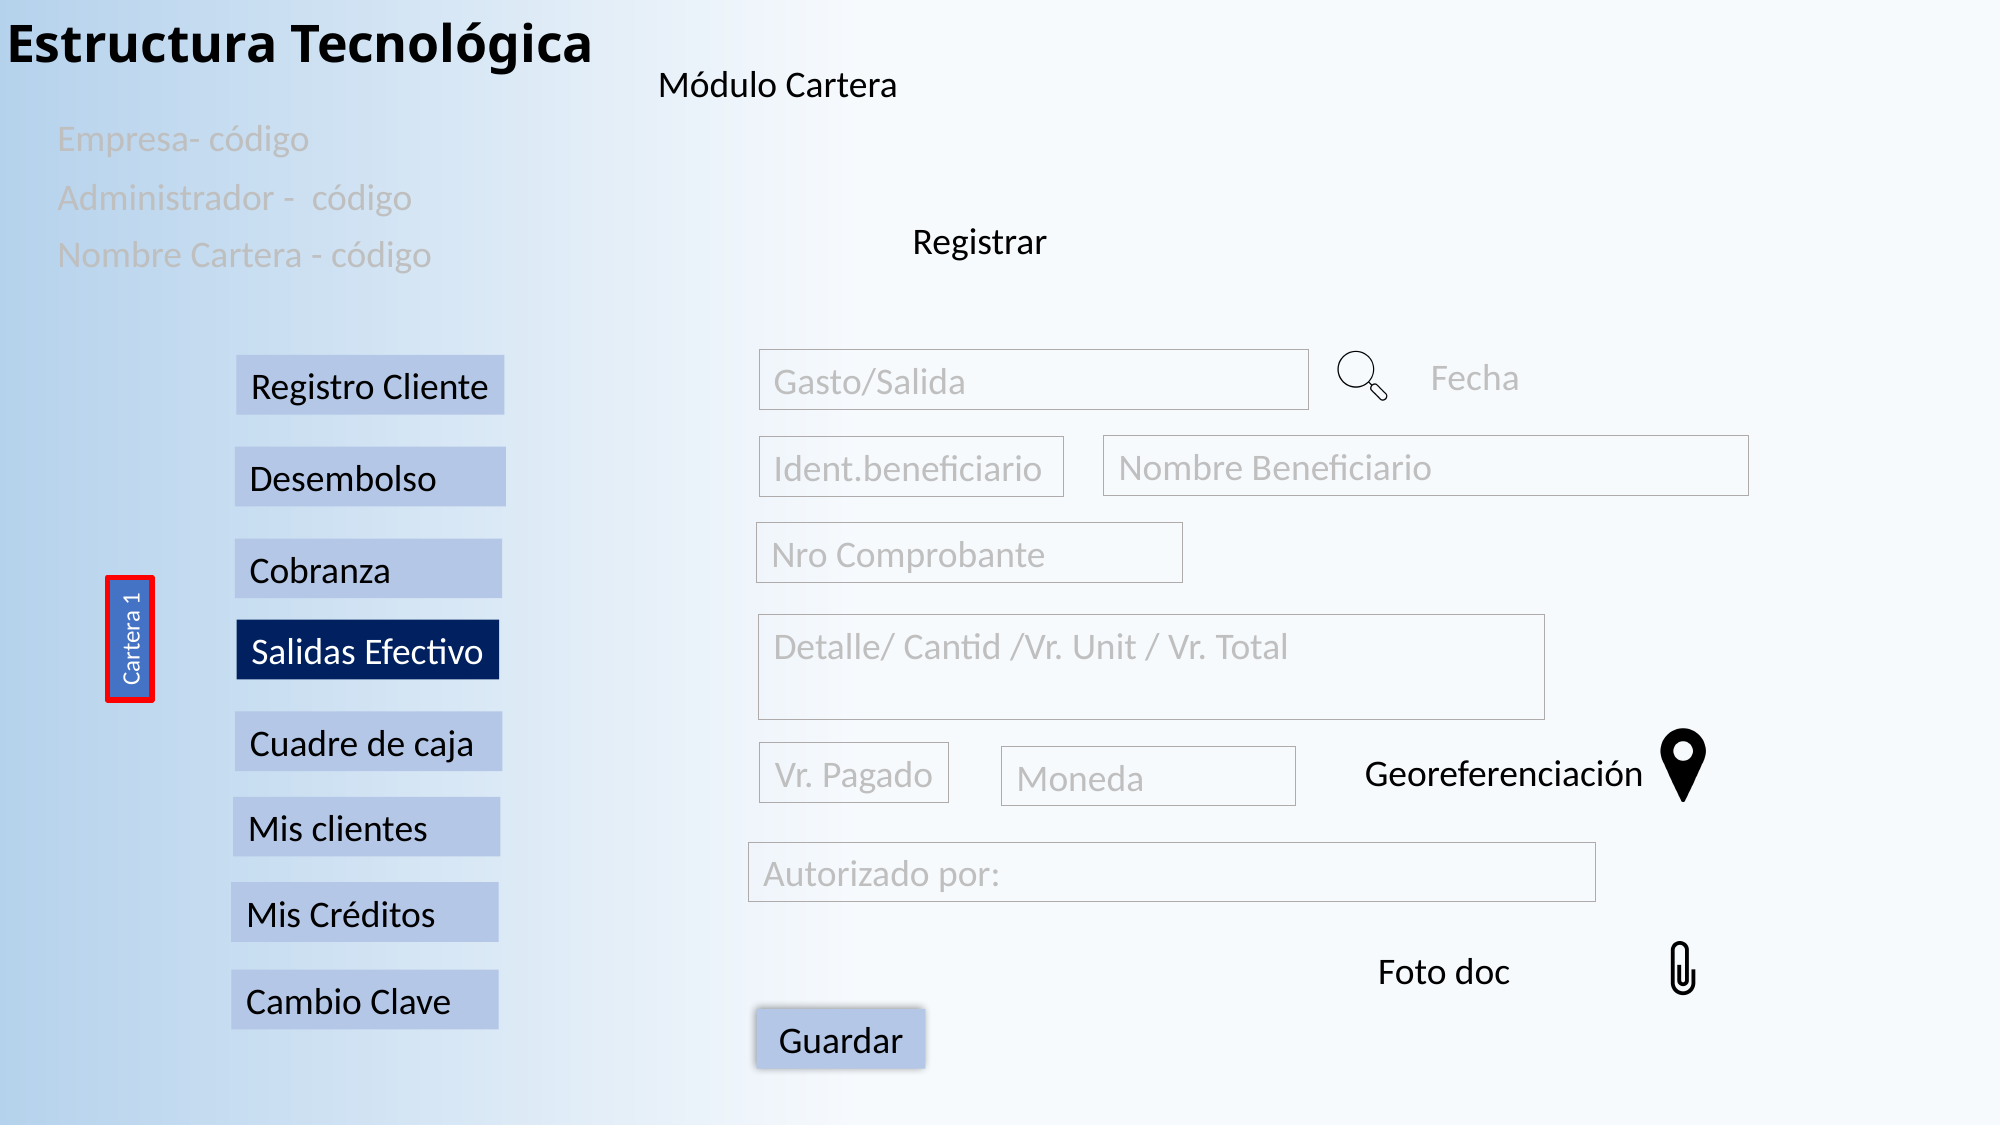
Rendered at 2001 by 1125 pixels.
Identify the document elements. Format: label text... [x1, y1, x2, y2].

text_box Vr. Pagado [759, 742, 949, 803]
text_box Registrar [897, 209, 1063, 270]
text_box Cartera 1 [107, 577, 152, 701]
text_box Cuadre de caja [235, 711, 503, 772]
text_box Ident.beneficiario [759, 436, 1064, 497]
picture [1631, 713, 1735, 817]
text_box Fecha [1416, 345, 1749, 406]
title Estructura Tecnológica [0, 7, 613, 82]
text_box Gasto/Salida [759, 349, 1309, 410]
text_box Autorizado por: [748, 842, 1596, 902]
picture [1332, 345, 1393, 406]
text_box Desembolso [234, 446, 506, 507]
text_box Mis Créditos [231, 882, 499, 942]
text_box Detalle/ Cantid /Vr. Unit / Vr. Total [758, 614, 1545, 720]
text_box Nombre Beneficiario [1103, 435, 1749, 496]
text_box Moneda [1001, 746, 1296, 806]
text_box Módulo Cartera [643, 53, 914, 113]
text_box Cobranza [234, 538, 503, 599]
text_box Nombre Cartera - código [42, 226, 749, 283]
text_box Nro Comprobante [756, 522, 1183, 583]
text_box Mis clientes [233, 796, 501, 857]
text_box Cambio Clave [231, 969, 499, 1030]
text_box Salidas Efectivo [236, 619, 500, 680]
text_box Foto doc [1363, 939, 1526, 1000]
text_box Georeferenciación [1350, 741, 1631, 801]
text_box Guardar [756, 1009, 926, 1069]
text_box Empresa- código [42, 106, 749, 165]
text_box Registro Cliente [236, 354, 505, 415]
picture [1652, 937, 1714, 999]
text_box Administrador - código [42, 165, 749, 226]
